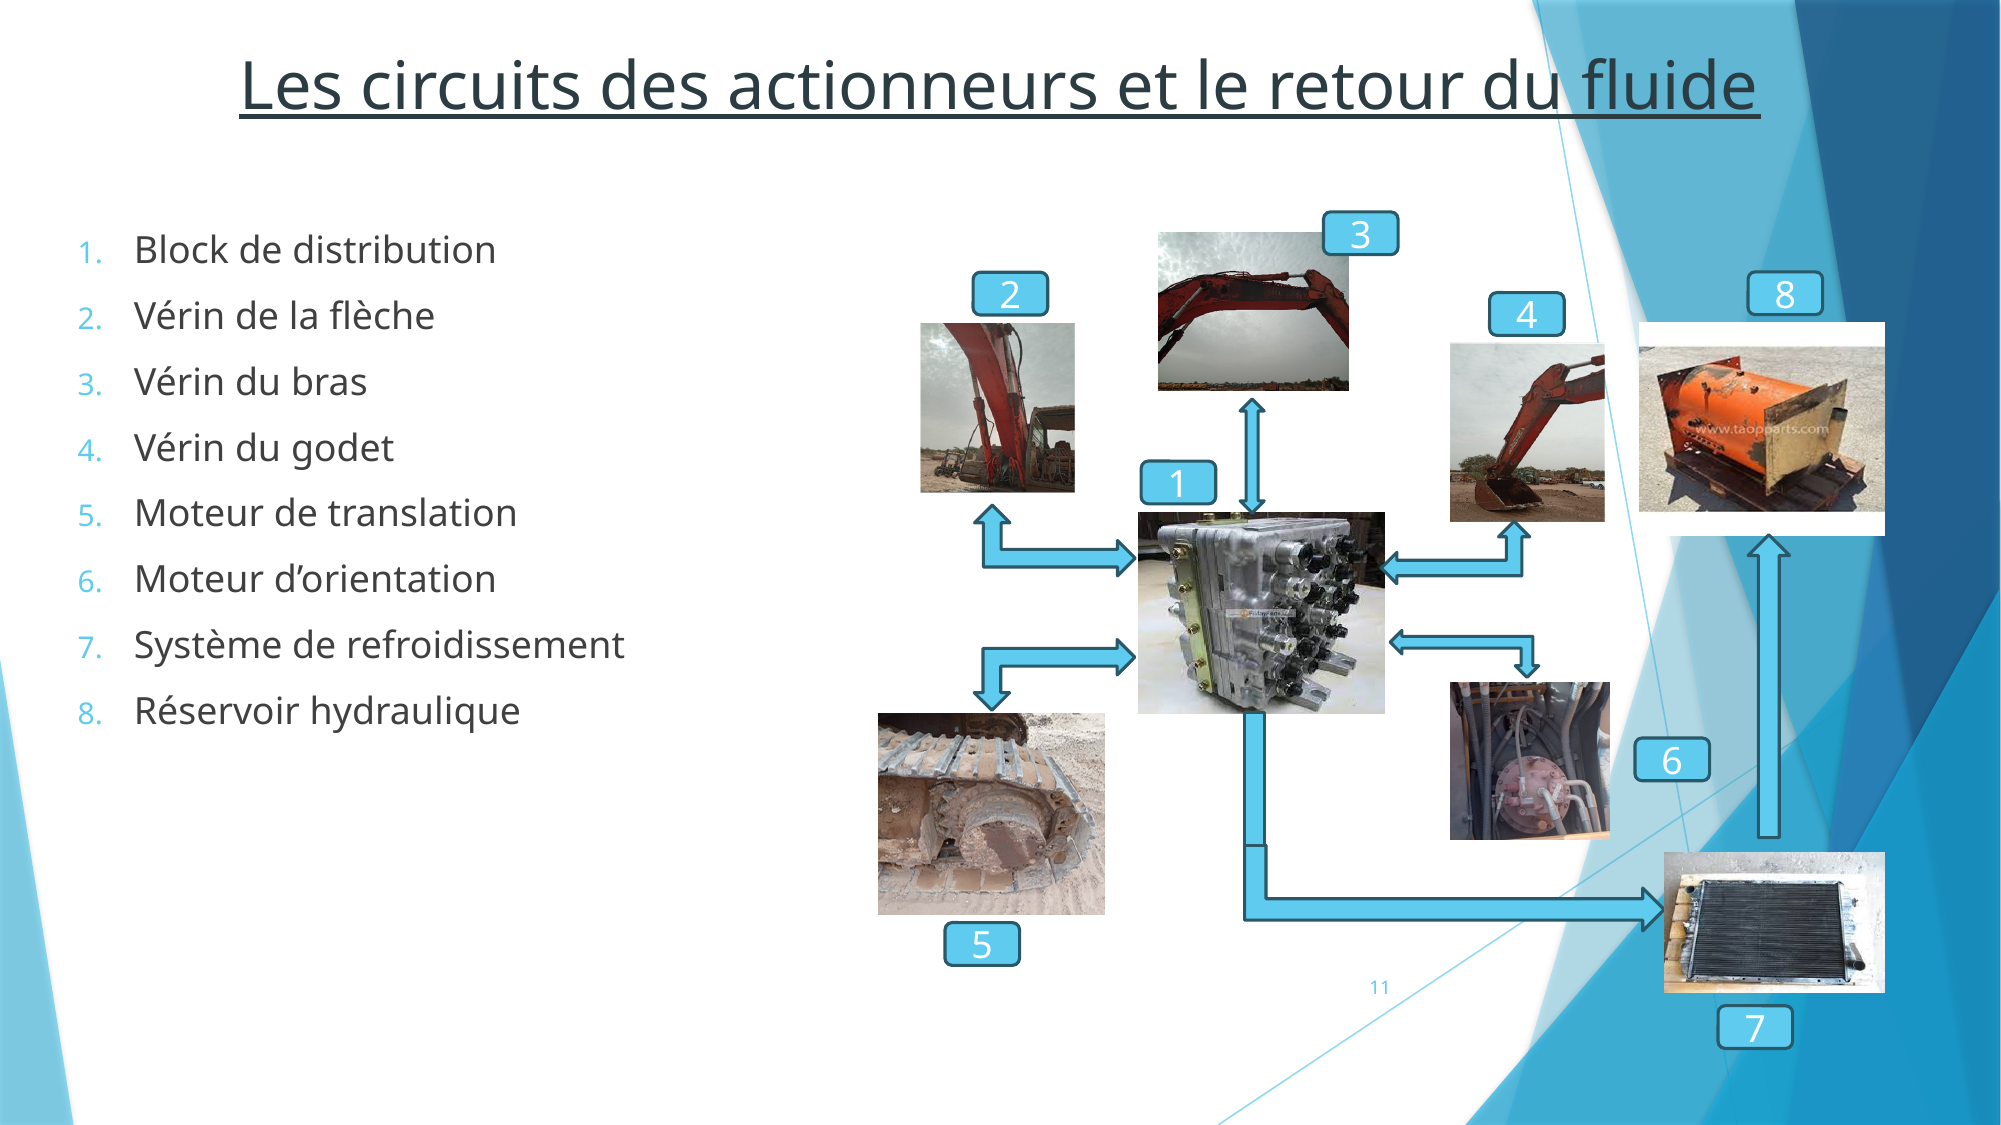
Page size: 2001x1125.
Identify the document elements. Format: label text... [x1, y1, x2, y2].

text_box [1389, 531, 1532, 586]
text_box 7 [1716, 1004, 1795, 1051]
text_box [1389, 628, 1541, 679]
picture [919, 322, 1076, 494]
text_box 8 [1746, 270, 1825, 317]
text_box [1238, 399, 1266, 511]
text_box [1746, 545, 1792, 840]
text_box 5 [943, 925, 1022, 967]
list Block de distribution Vérin de la flèche Vérin du bras Vérin du godet Moteur de translation Moteur d’orientation Système de refroidissement Réservoir hydraulique [62, 218, 874, 1050]
picture [1158, 232, 1350, 391]
picture [1639, 322, 1885, 536]
picture [877, 712, 1106, 916]
picture [1138, 512, 1386, 714]
title Les circuits des actionneurs et le retour du fluide [34, 34, 1966, 180]
text_box [972, 638, 1133, 712]
picture [1450, 682, 1610, 841]
text_box 6 [1633, 736, 1712, 783]
picture [1663, 852, 1885, 993]
text_box [1243, 722, 1266, 847]
picture [1449, 335, 1606, 523]
text_box 4 [1487, 290, 1566, 335]
text_box 2 [971, 270, 1050, 317]
slide_number 11 [1293, 958, 1406, 1019]
text_box 3 [1321, 210, 1400, 257]
text_box [973, 503, 1133, 578]
text_box 1 [1139, 459, 1218, 506]
text_box [1243, 843, 1659, 933]
